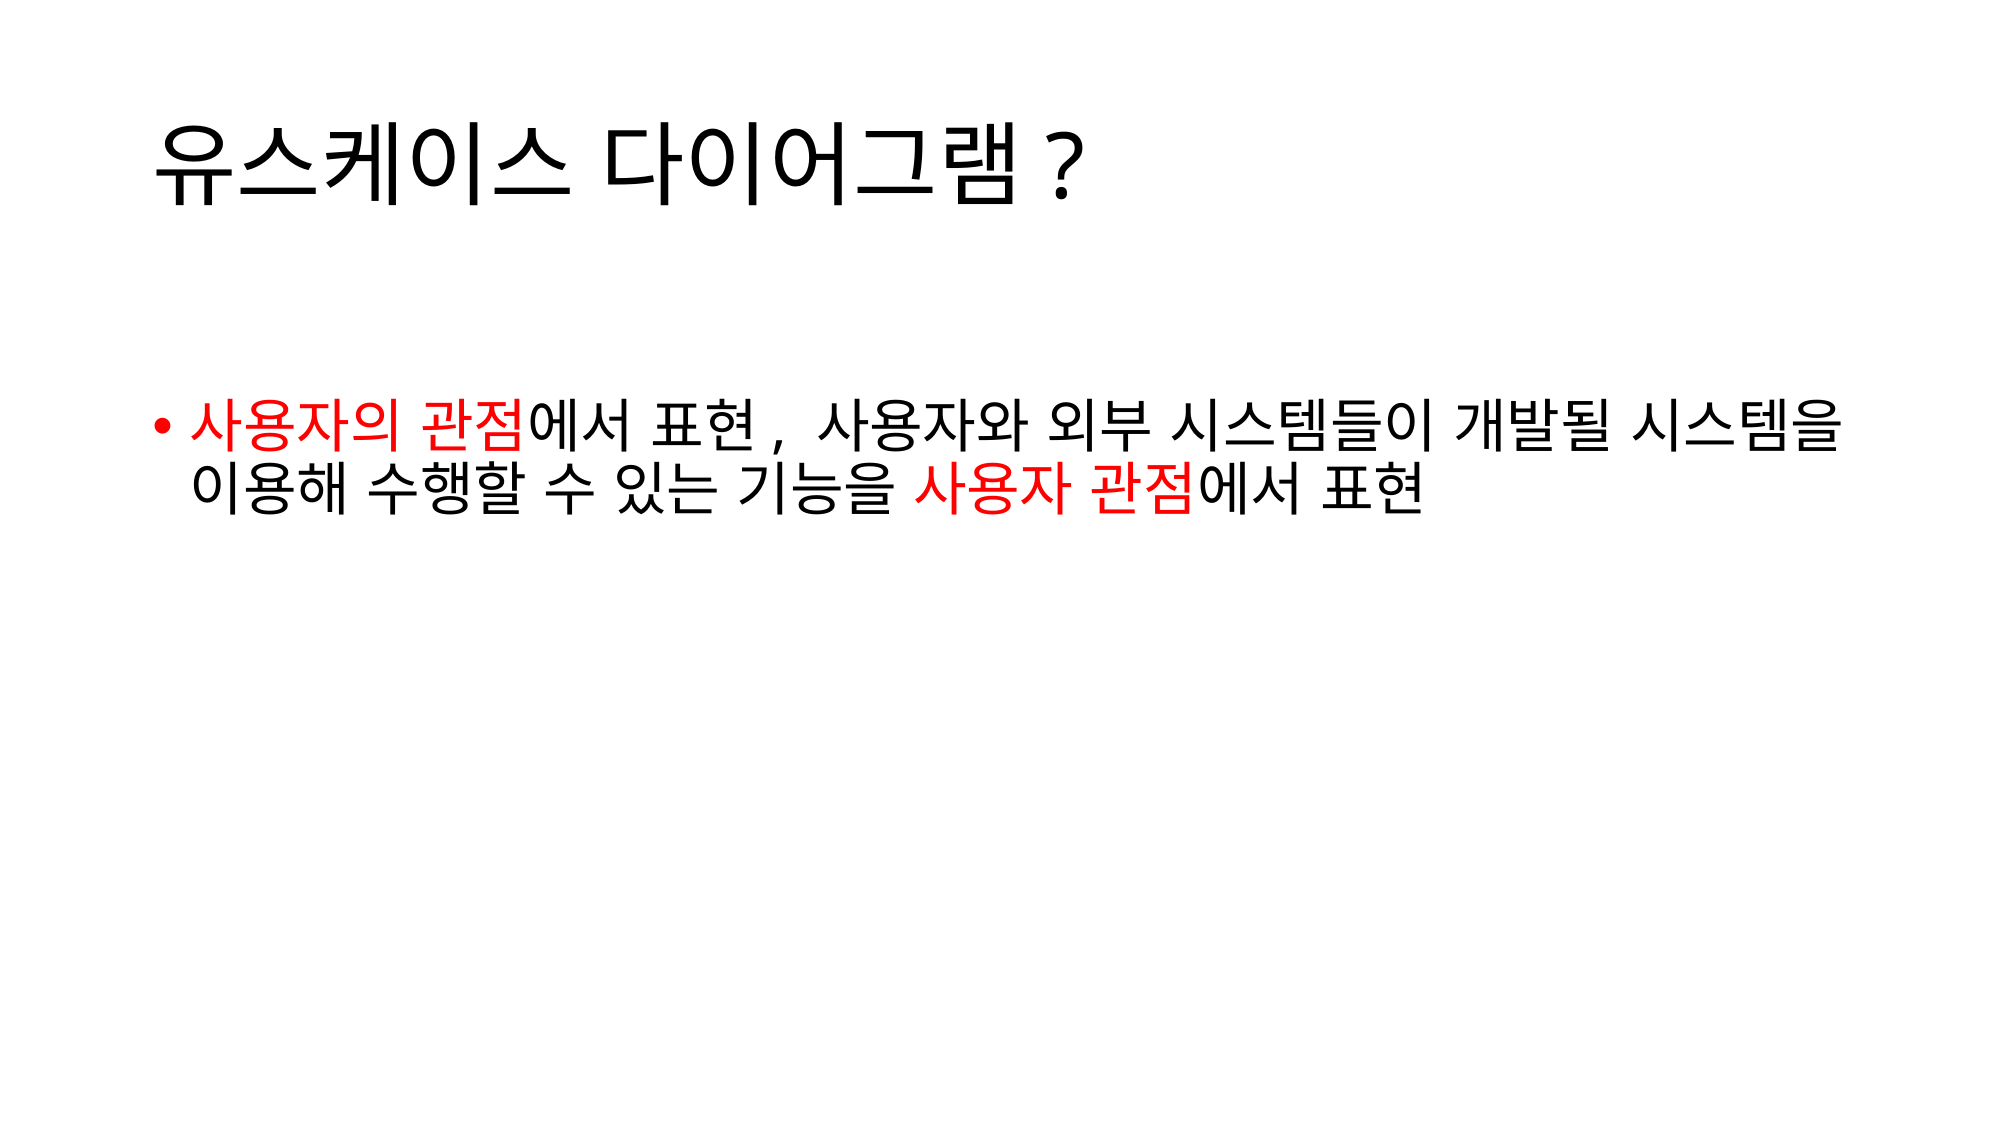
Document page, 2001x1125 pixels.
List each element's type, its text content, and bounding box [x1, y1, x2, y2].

title 유스케이스 다이어그램? [137, 59, 1863, 278]
list 사용자의 관점에서 표현, 사용자와 외부 시스템들이 개발될 시스템을 이용해 수행할 수 있는 기능을 사용자 관점에서 표현 [137, 299, 1863, 1014]
